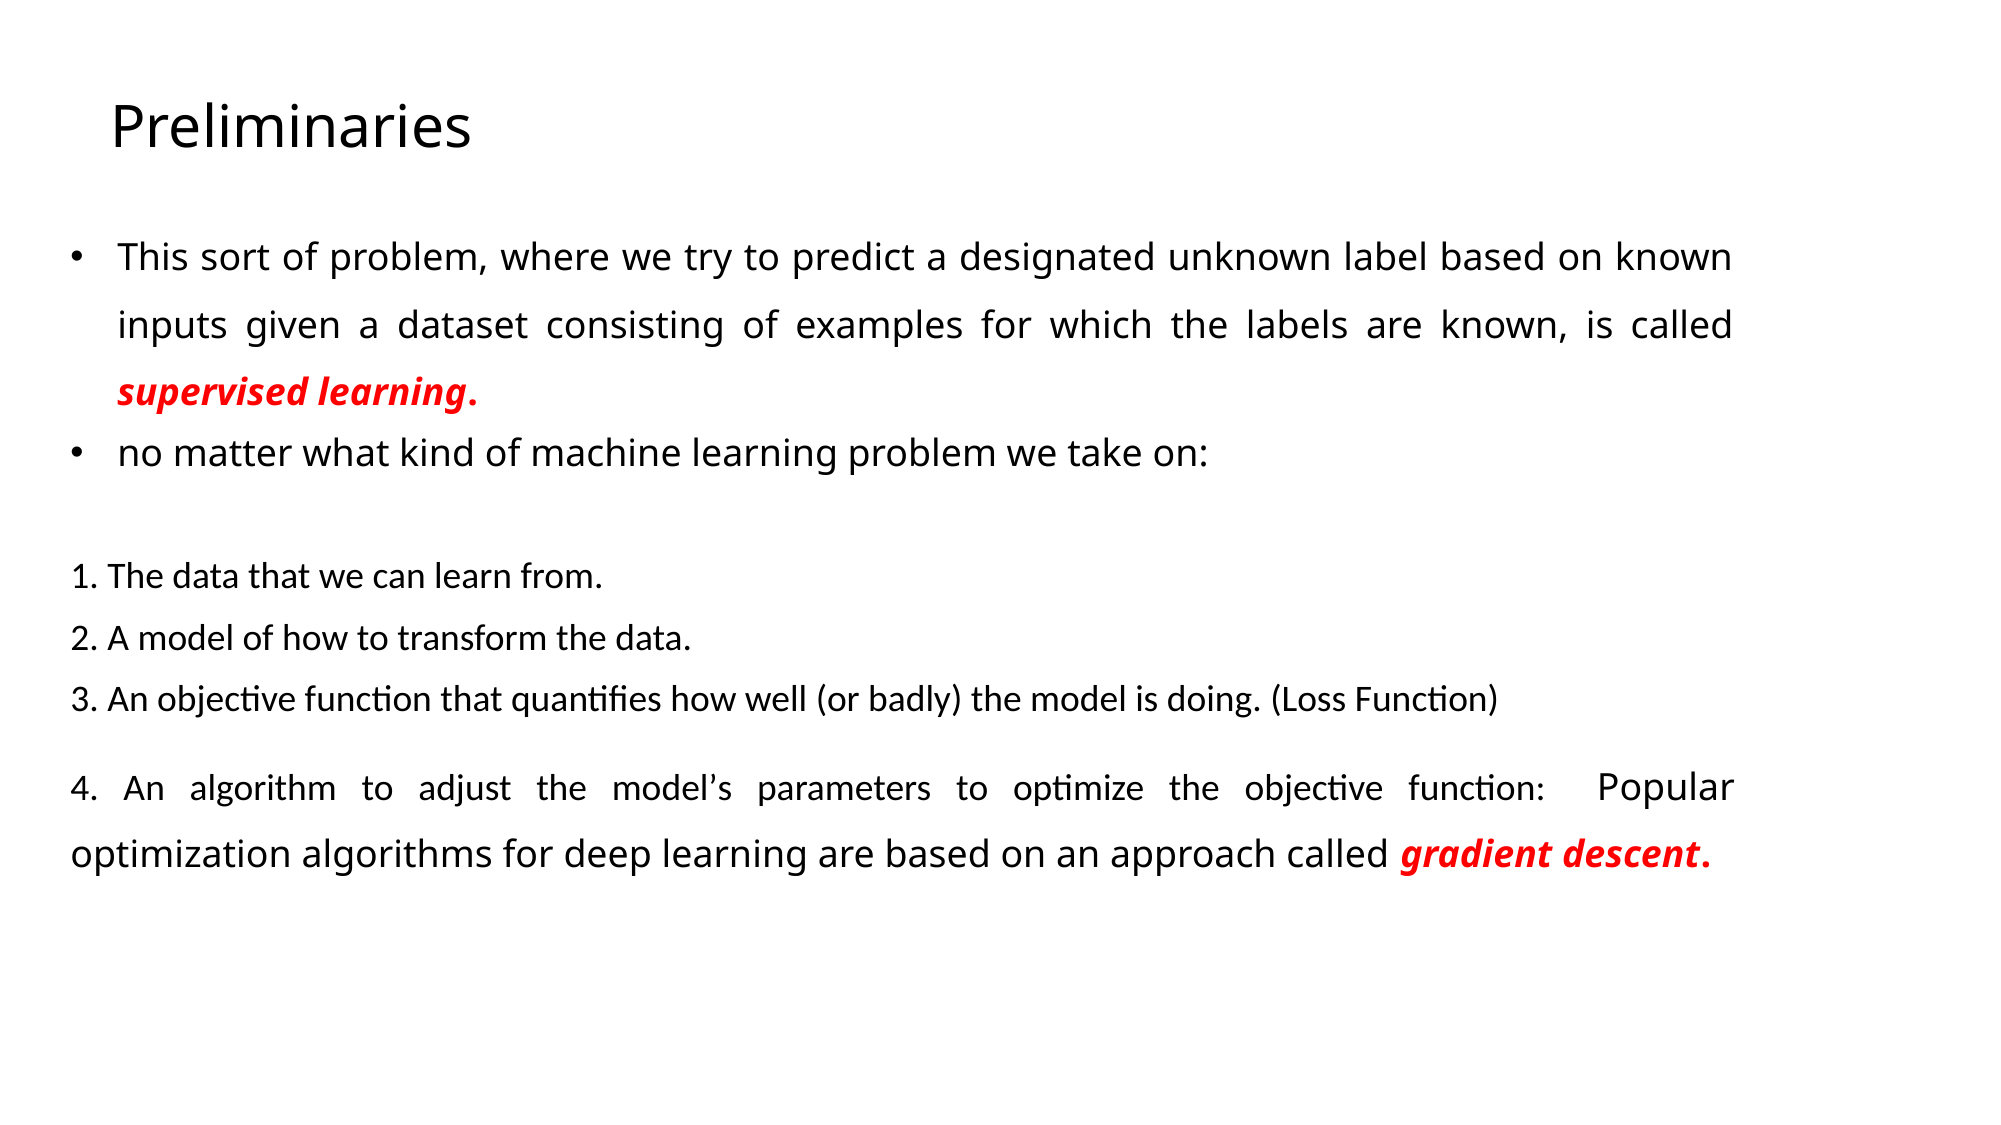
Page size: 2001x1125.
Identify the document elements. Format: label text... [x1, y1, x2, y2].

subtitle This sort of problem, where we try to predict a designated unknown label based on known inputs given a dataset consisting of examples for which the labels are known, is called supervised learning. no matter what kind of machine learning problem we take on: 1. The data that we can learn from. 2. A model of how to transform the data. 3. An objective function that quantifies how well (or badly) the model is doing. (Loss Function) 4. An algorithm to adjust the modelʼs parameters to optimize the objective function: Popular optimization algorithms for deep learning are based on an approach called gradient descent. [55, 203, 1750, 1062]
title Preliminaries [95, 89, 1357, 168]
